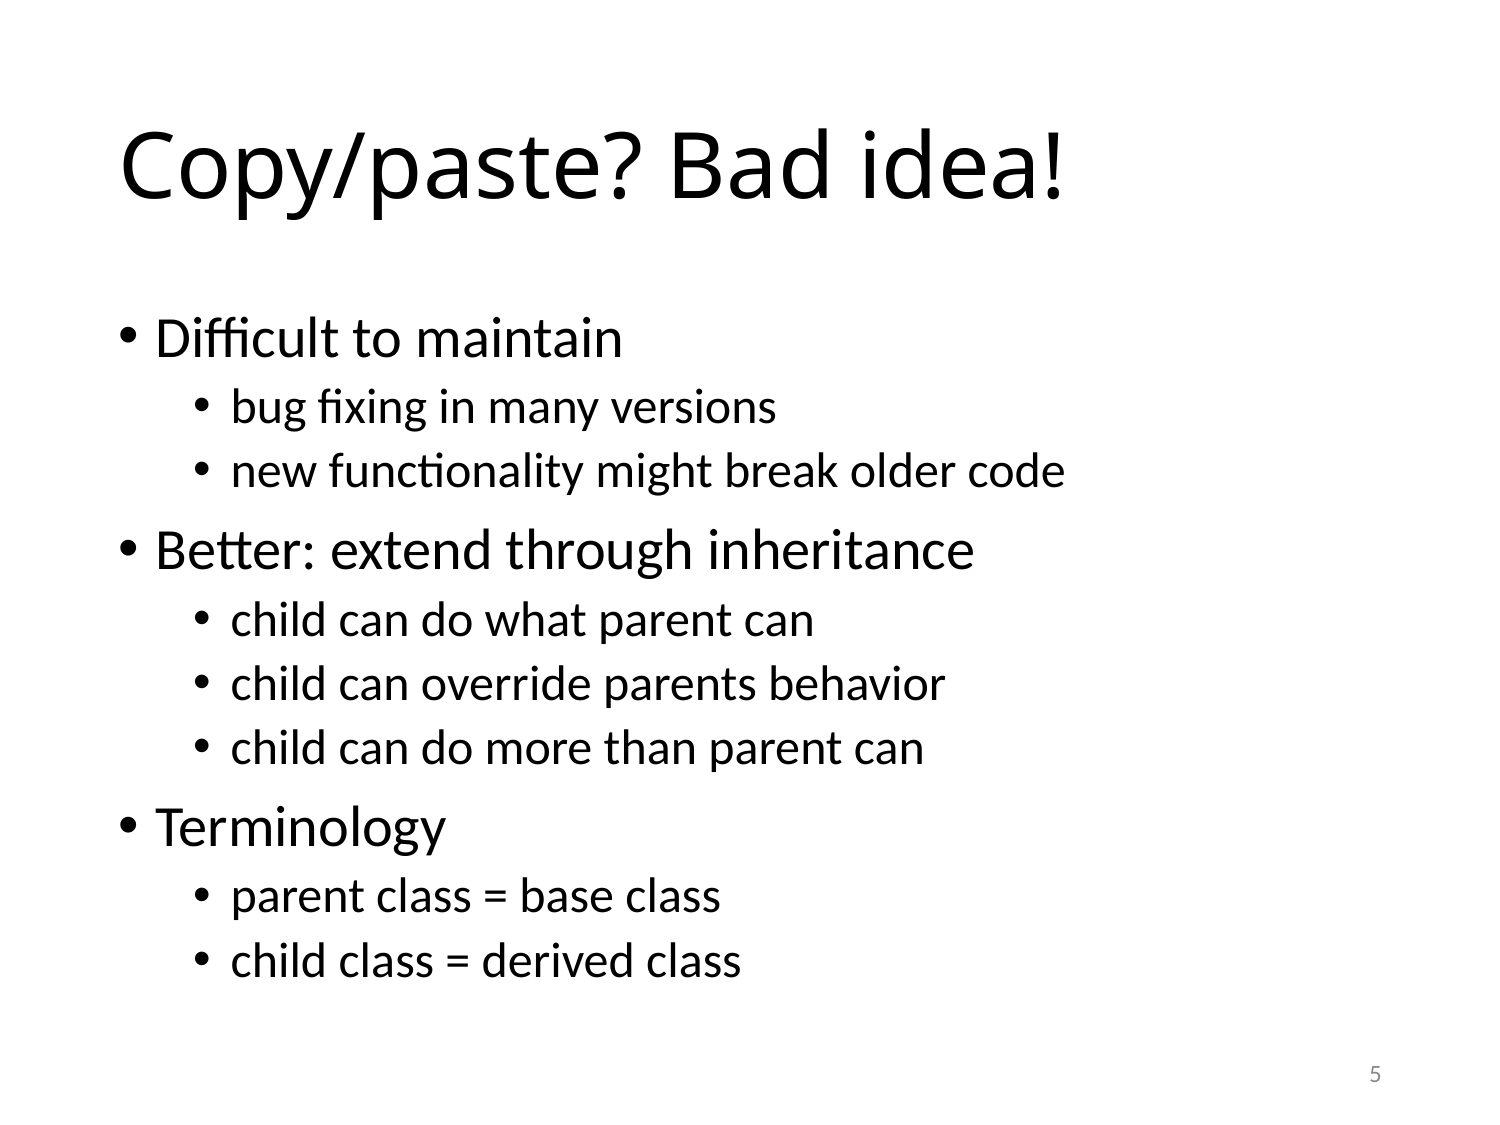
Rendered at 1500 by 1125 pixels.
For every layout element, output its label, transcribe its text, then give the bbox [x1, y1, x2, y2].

list Difficult to maintain bug fixing in many versions new functionality might break older code Better: extend through inheritance child can do what parent can child can override parents behavior child can do more than parent can Terminology parent class = base class child class = derived class [103, 299, 1397, 1014]
slide_number 5 [1059, 1042, 1397, 1103]
title Copy/paste? Bad idea! [103, 59, 1397, 278]
